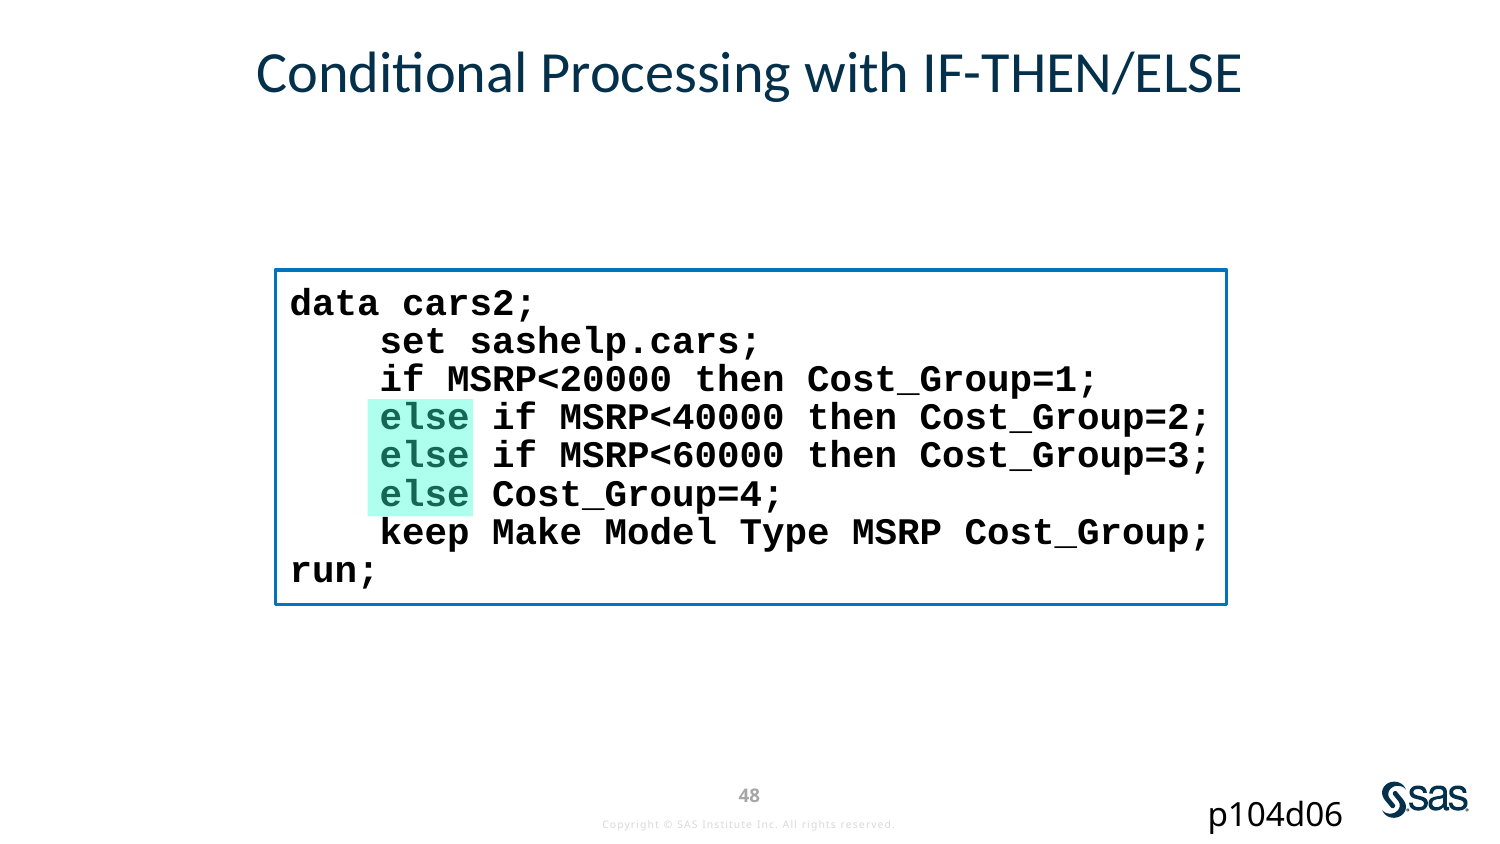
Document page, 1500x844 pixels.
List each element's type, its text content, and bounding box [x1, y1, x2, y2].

text_box p104d06 [1192, 785, 1359, 841]
text_box data cars2; set sashelp.cars; if MSRP<20000 then Cost_Group=1; else if MSRP<40000 then Cost_Group=2; else if MSRP<60000 then Cost_Group=3; else Cost_Group=4; keep Make Model Type MSRP Cost_Group; run; [275, 269, 1227, 605]
text_box [366, 397, 475, 519]
title Conditional Processing with IF-THEN/ELSE [102, 31, 1398, 107]
